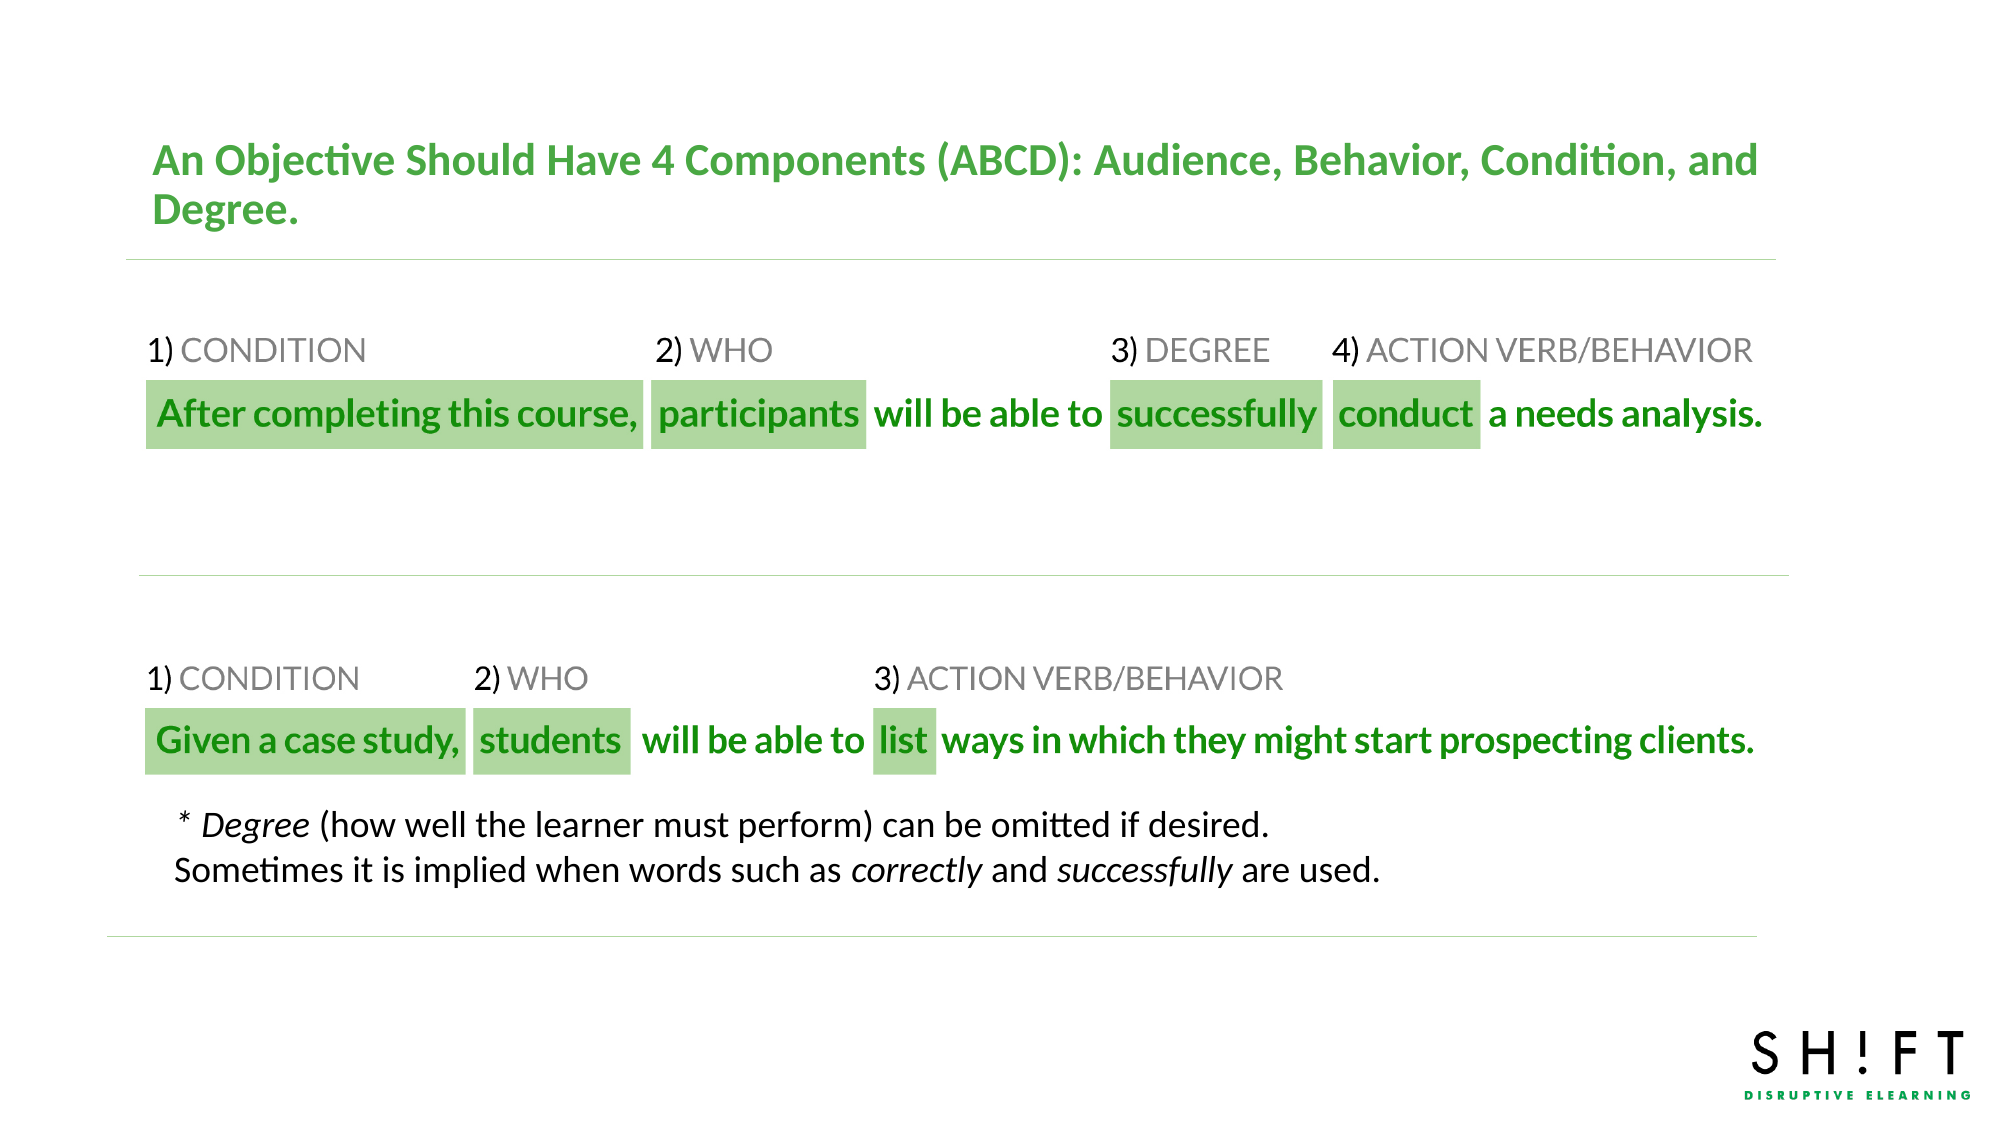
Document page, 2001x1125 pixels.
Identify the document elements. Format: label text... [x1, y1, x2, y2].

list An Objective Should Have 4 Components (ABCD): Audience, Behavior, Condition, and Degree. [137, 62, 1885, 528]
picture [1735, 1015, 1979, 1114]
text_box * Degree (how well the learner must perform) can be omitted if desired. Sometimes it is implied when words such as correctly and successfully are used. [159, 824, 1405, 898]
picture [124, 292, 1775, 528]
picture [124, 622, 1775, 824]
